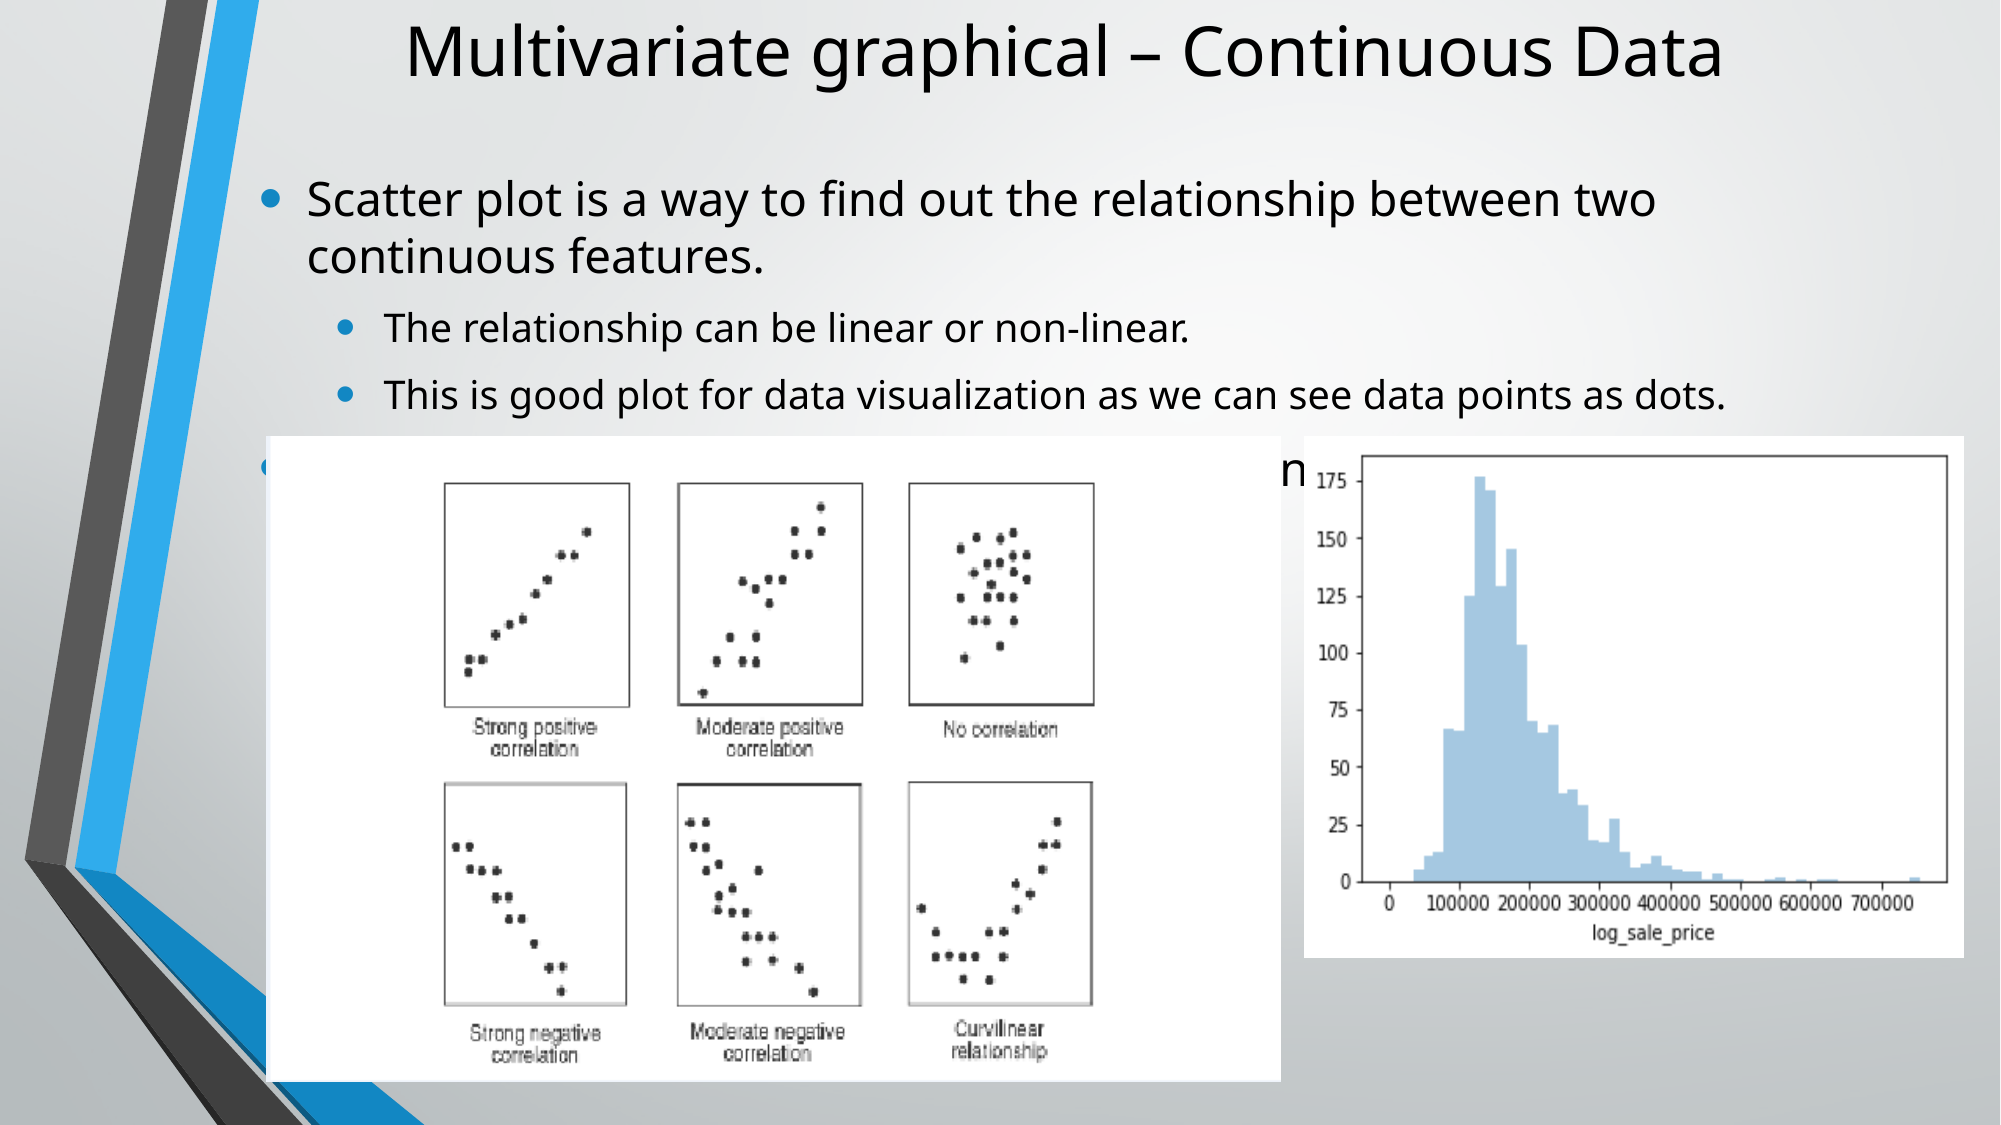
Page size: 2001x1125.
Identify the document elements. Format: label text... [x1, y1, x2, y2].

picture [266, 436, 1282, 1082]
picture [1304, 436, 1964, 958]
list Scatter plot is a way to find out the relationship between two continuous features. The relationship can be linear or non-linear. This is good plot for data visualization as we can see data points as dots. Dist. plot: Visualization of continuous columns with log values [243, 161, 1887, 506]
title Multivariate graphical – Continuous Data [243, 0, 1887, 99]
